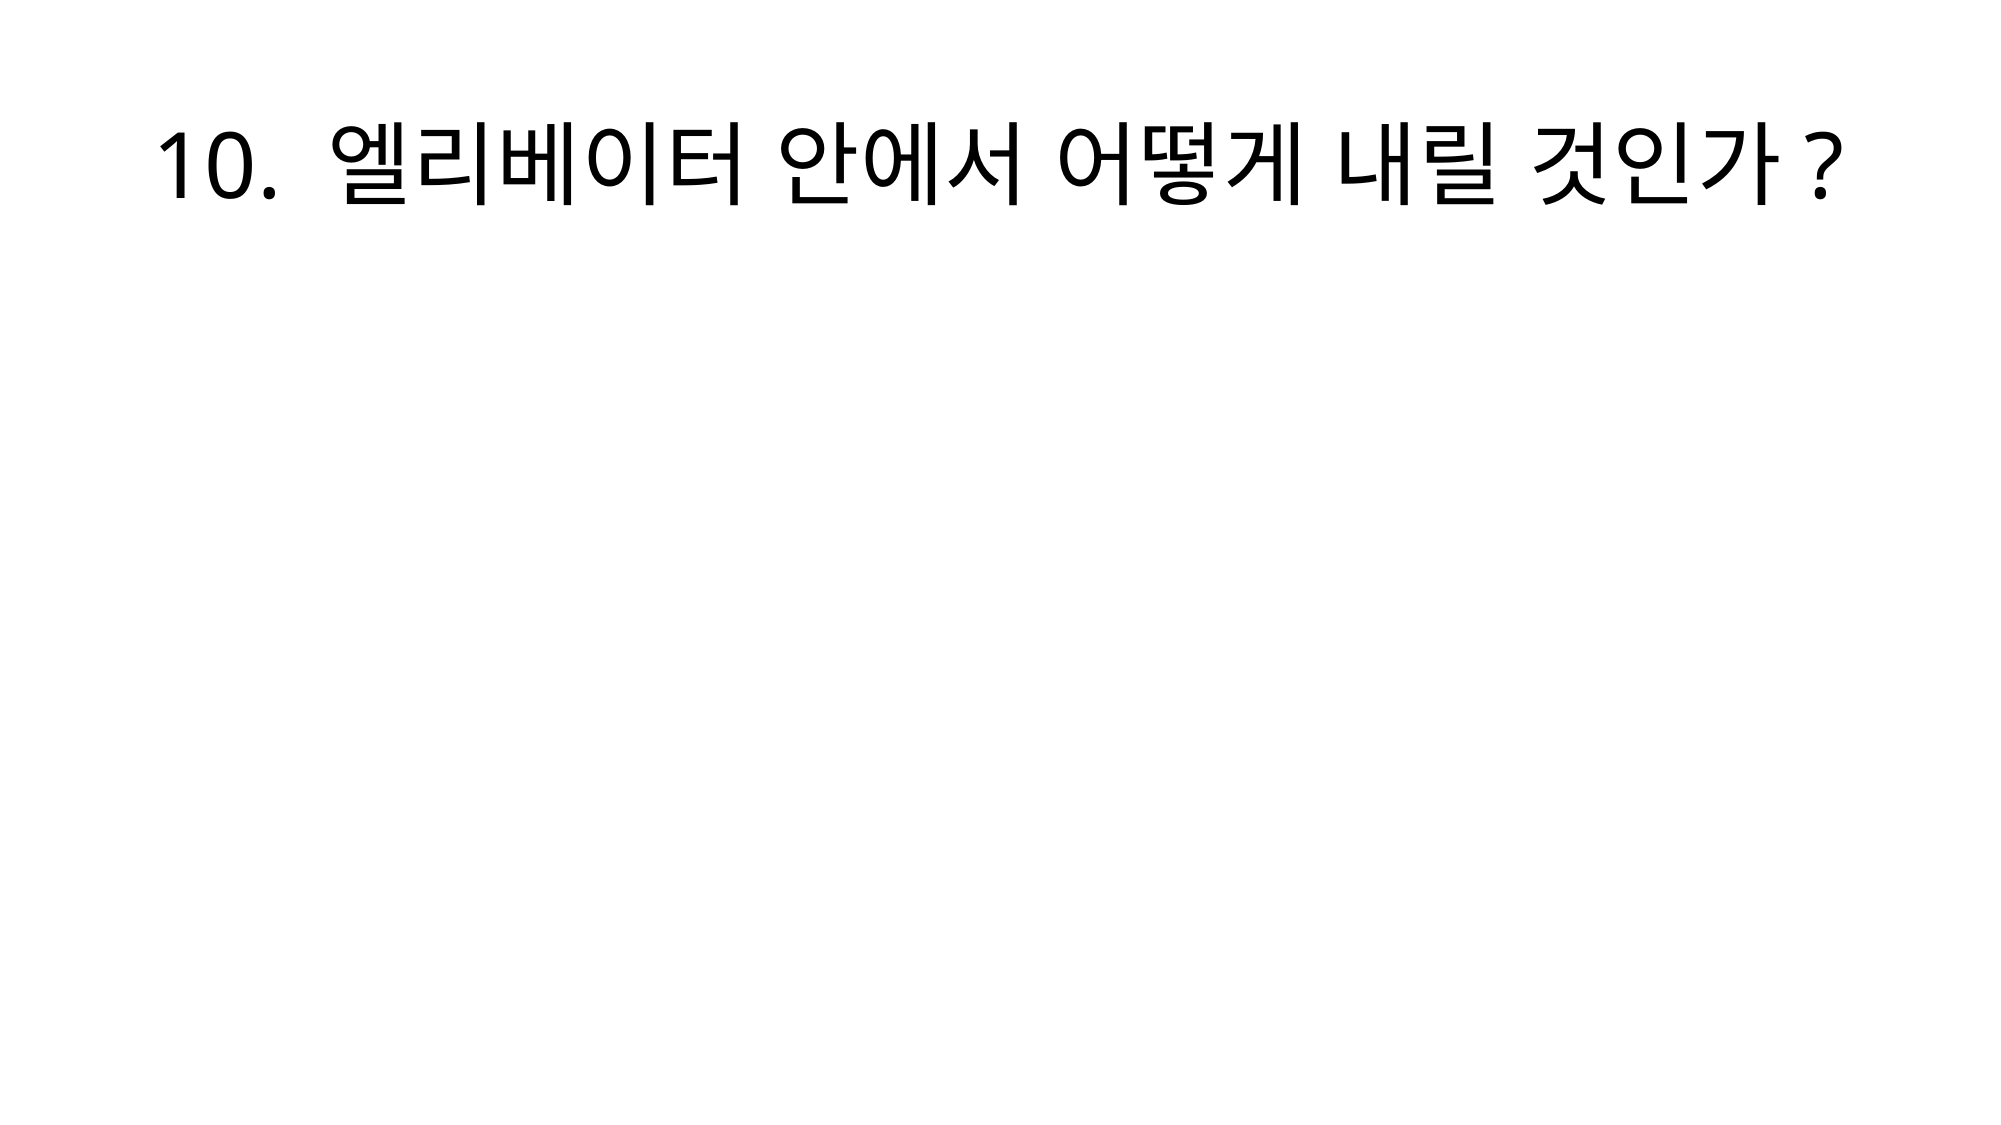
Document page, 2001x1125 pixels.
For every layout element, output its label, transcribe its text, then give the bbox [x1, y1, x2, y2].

title 10. 엘리베이터 안에서 어떻게 내릴 것인가? [137, 59, 1863, 278]
